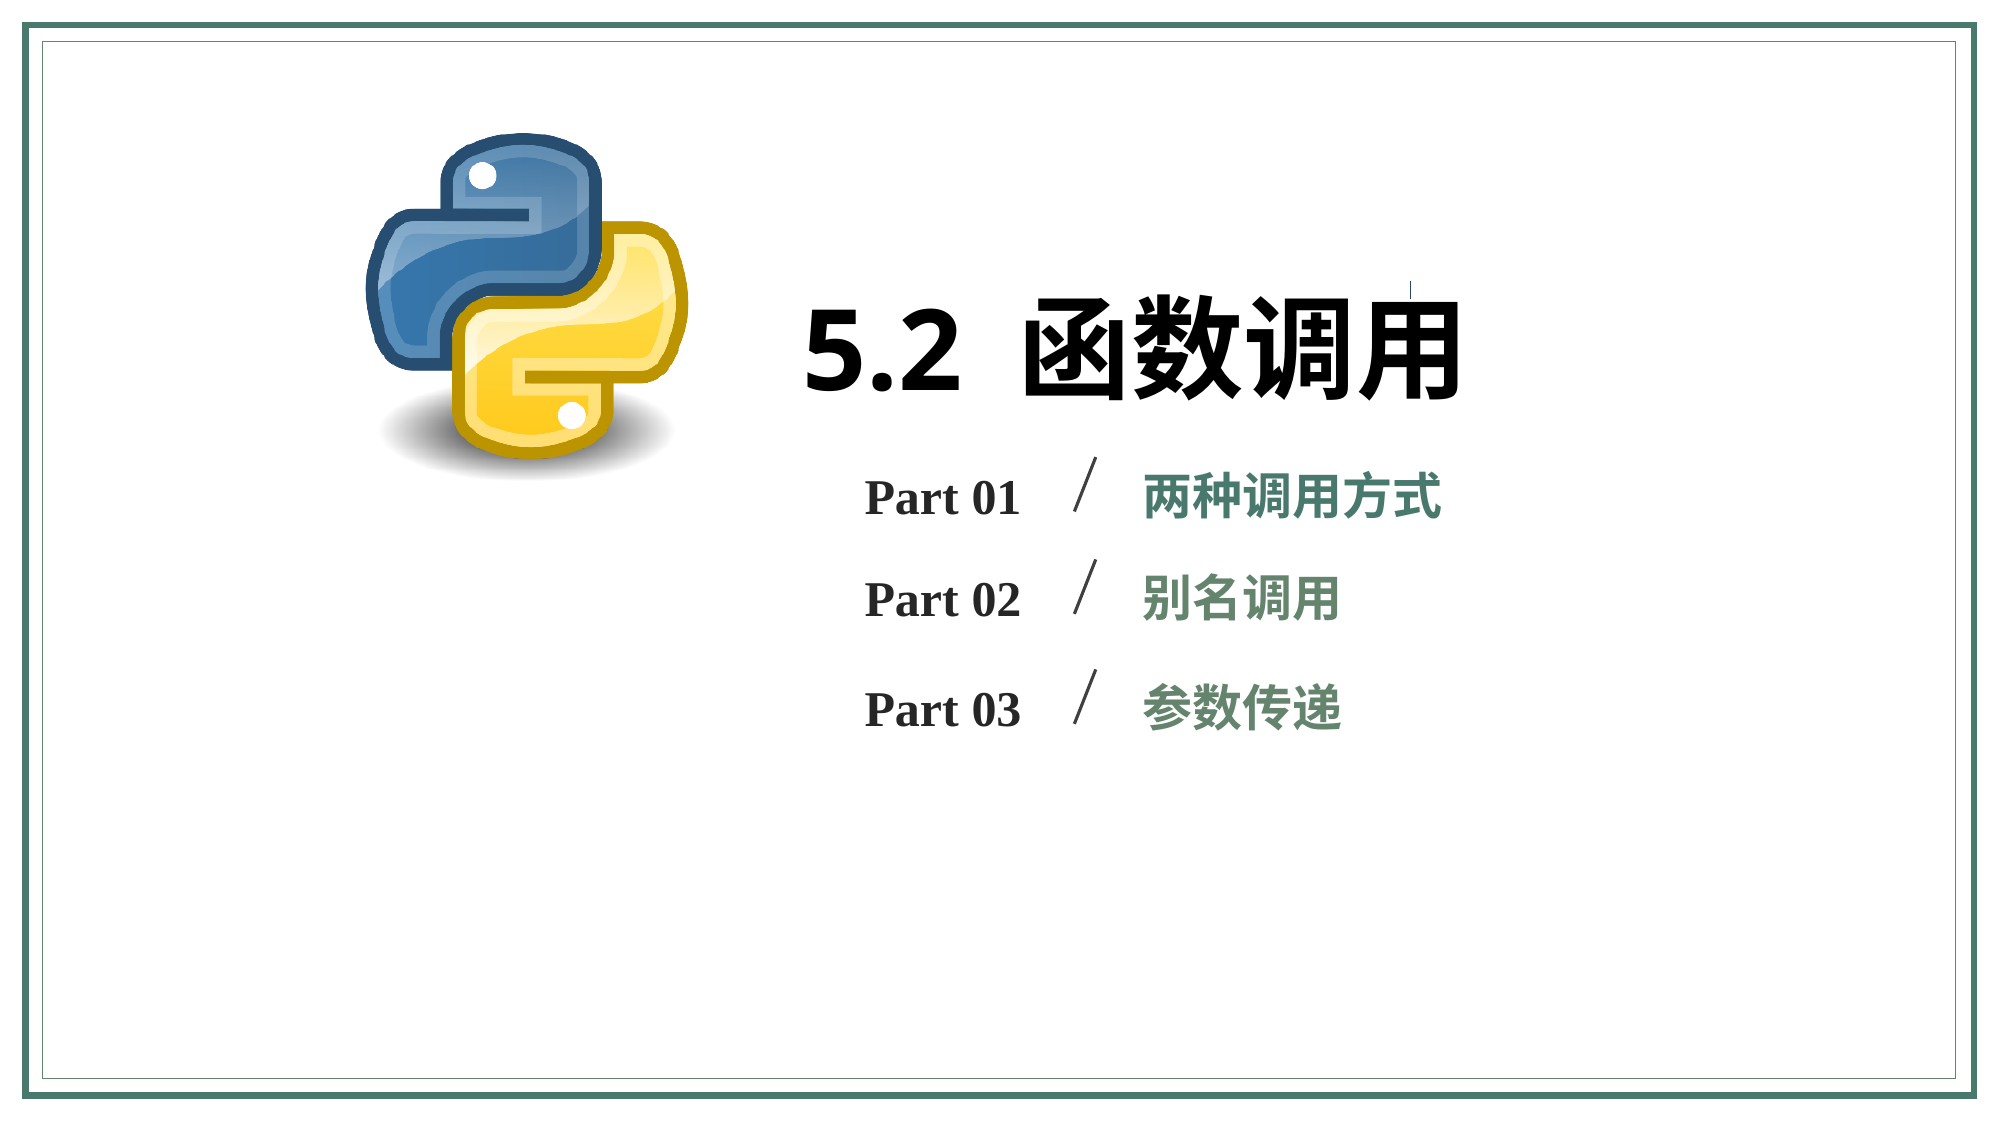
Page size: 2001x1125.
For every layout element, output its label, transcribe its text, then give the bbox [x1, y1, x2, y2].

text_box [25, 24, 1975, 1097]
text_box Part 02 [849, 559, 1112, 635]
text_box 两种调用方式 [1127, 457, 1593, 532]
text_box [1074, 456, 1096, 512]
text_box Part 03 [849, 669, 1112, 745]
text_box [42, 41, 1956, 1080]
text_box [1074, 559, 1096, 614]
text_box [738, 270, 1533, 423]
picture [344, 124, 709, 490]
text_box Part 01 [849, 457, 1112, 532]
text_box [1074, 669, 1096, 724]
text_box 别名调用 [1127, 559, 1593, 635]
text_box 参数传递 [1127, 669, 1593, 745]
